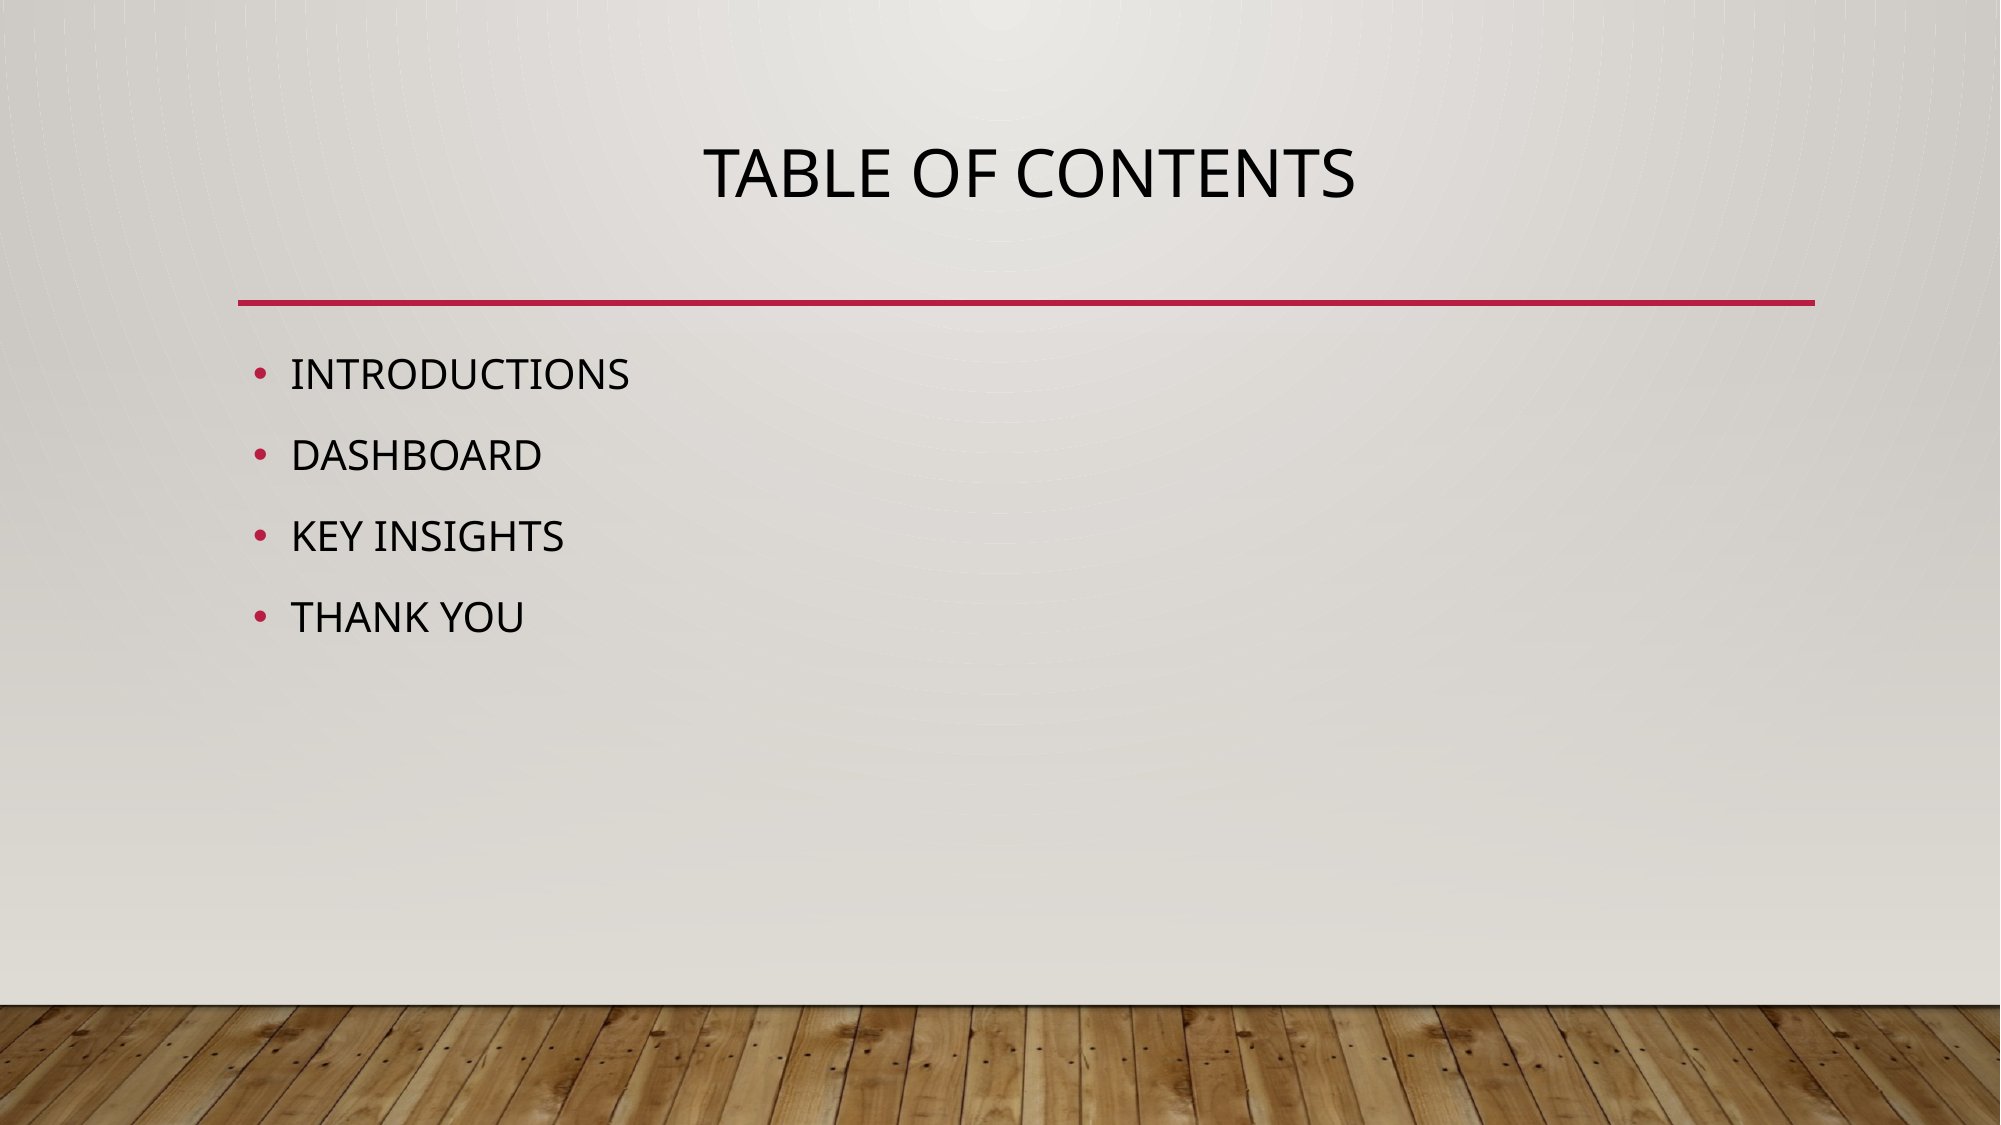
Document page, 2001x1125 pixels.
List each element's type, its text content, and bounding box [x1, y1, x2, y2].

picture [0, 1005, 2000, 1125]
list INTRODUCTIONS DASHBOARD KEY INSIGHTS THANK YOU [238, 330, 1814, 897]
title Table of contents [238, 131, 1814, 305]
